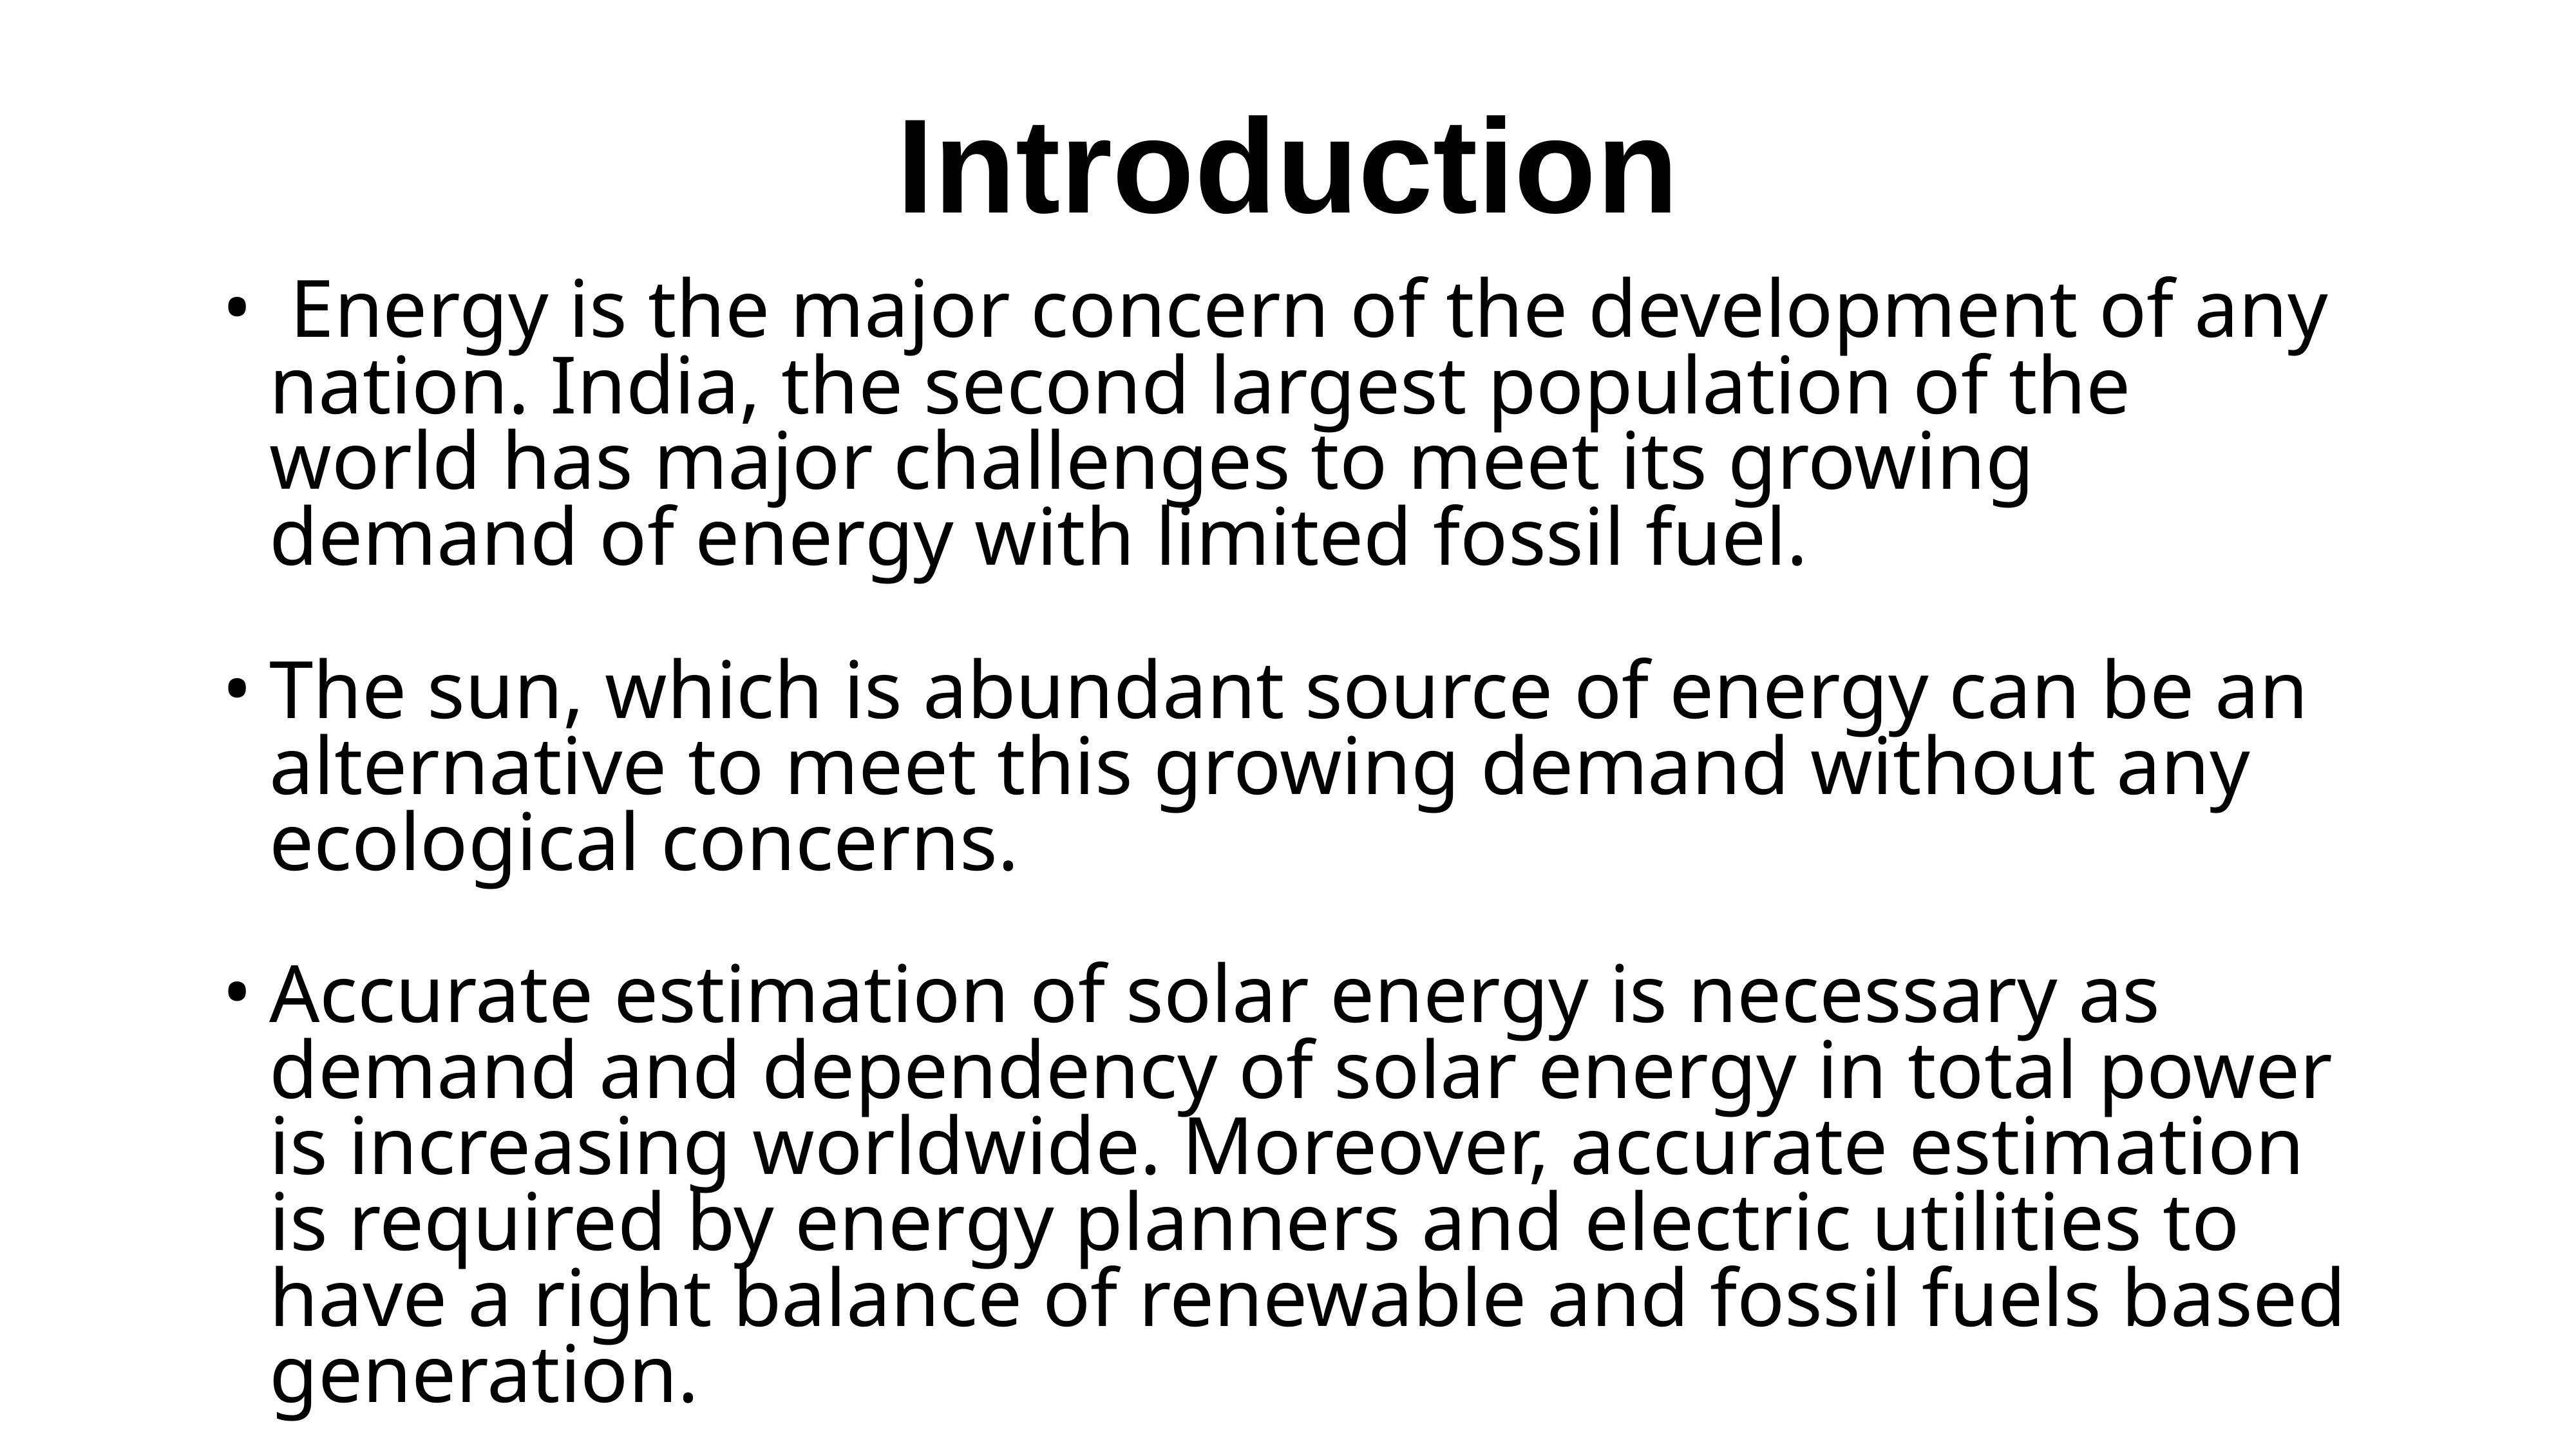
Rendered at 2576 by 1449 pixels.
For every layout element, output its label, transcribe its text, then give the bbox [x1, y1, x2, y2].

list Energy is the major concern of the development of any nation. India, the second largest population of the world has major challenges to meet its growing demand of energy with limited fossil fuel. The sun, which is abundant source of energy can be an alternative to meet this growing demand without any ecological concerns. Accurate estimation of solar energy is necessary as demand and dependency of solar energy in total power is increasing worldwide. Moreover, accurate estimation is required by energy planners and electric utilities to have a right balance of renewable and fossil fuels based generation. [217, 271, 2359, 1007]
title Introduction [217, 0, 2359, 241]
